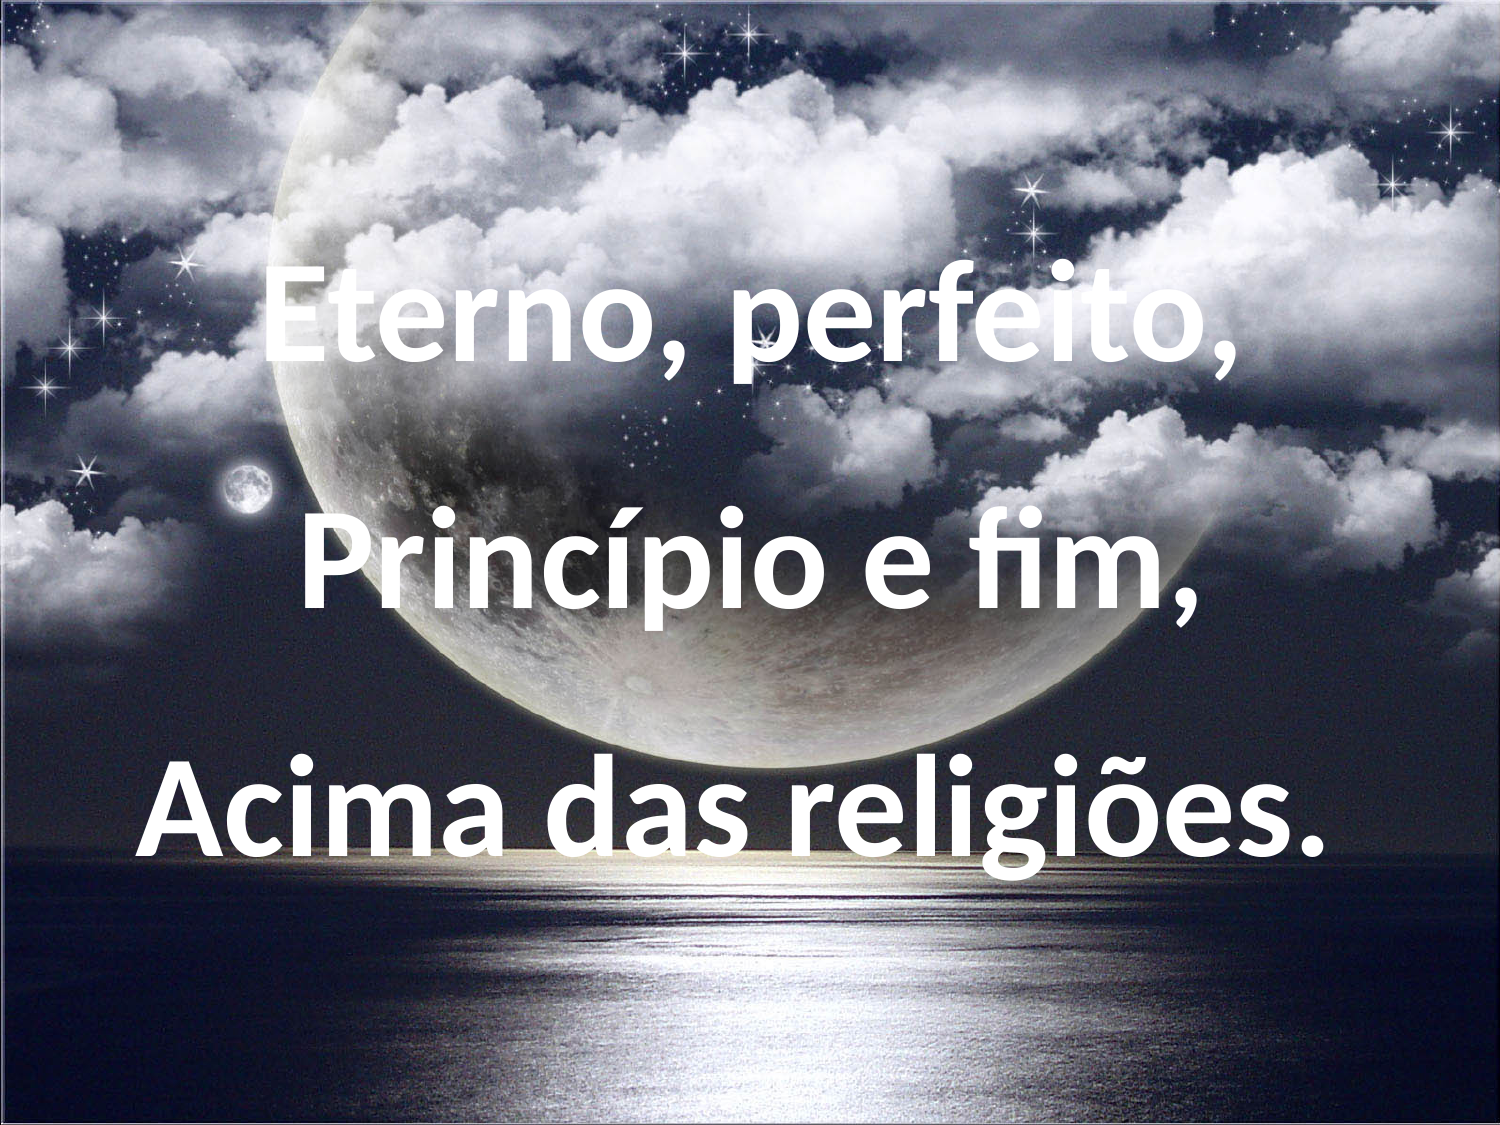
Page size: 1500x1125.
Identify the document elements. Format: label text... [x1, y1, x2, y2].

text_box Eterno, perfeito, Princípio e fim, Acima das religiões. [32, 207, 1470, 894]
picture [0, 0, 1500, 1125]
